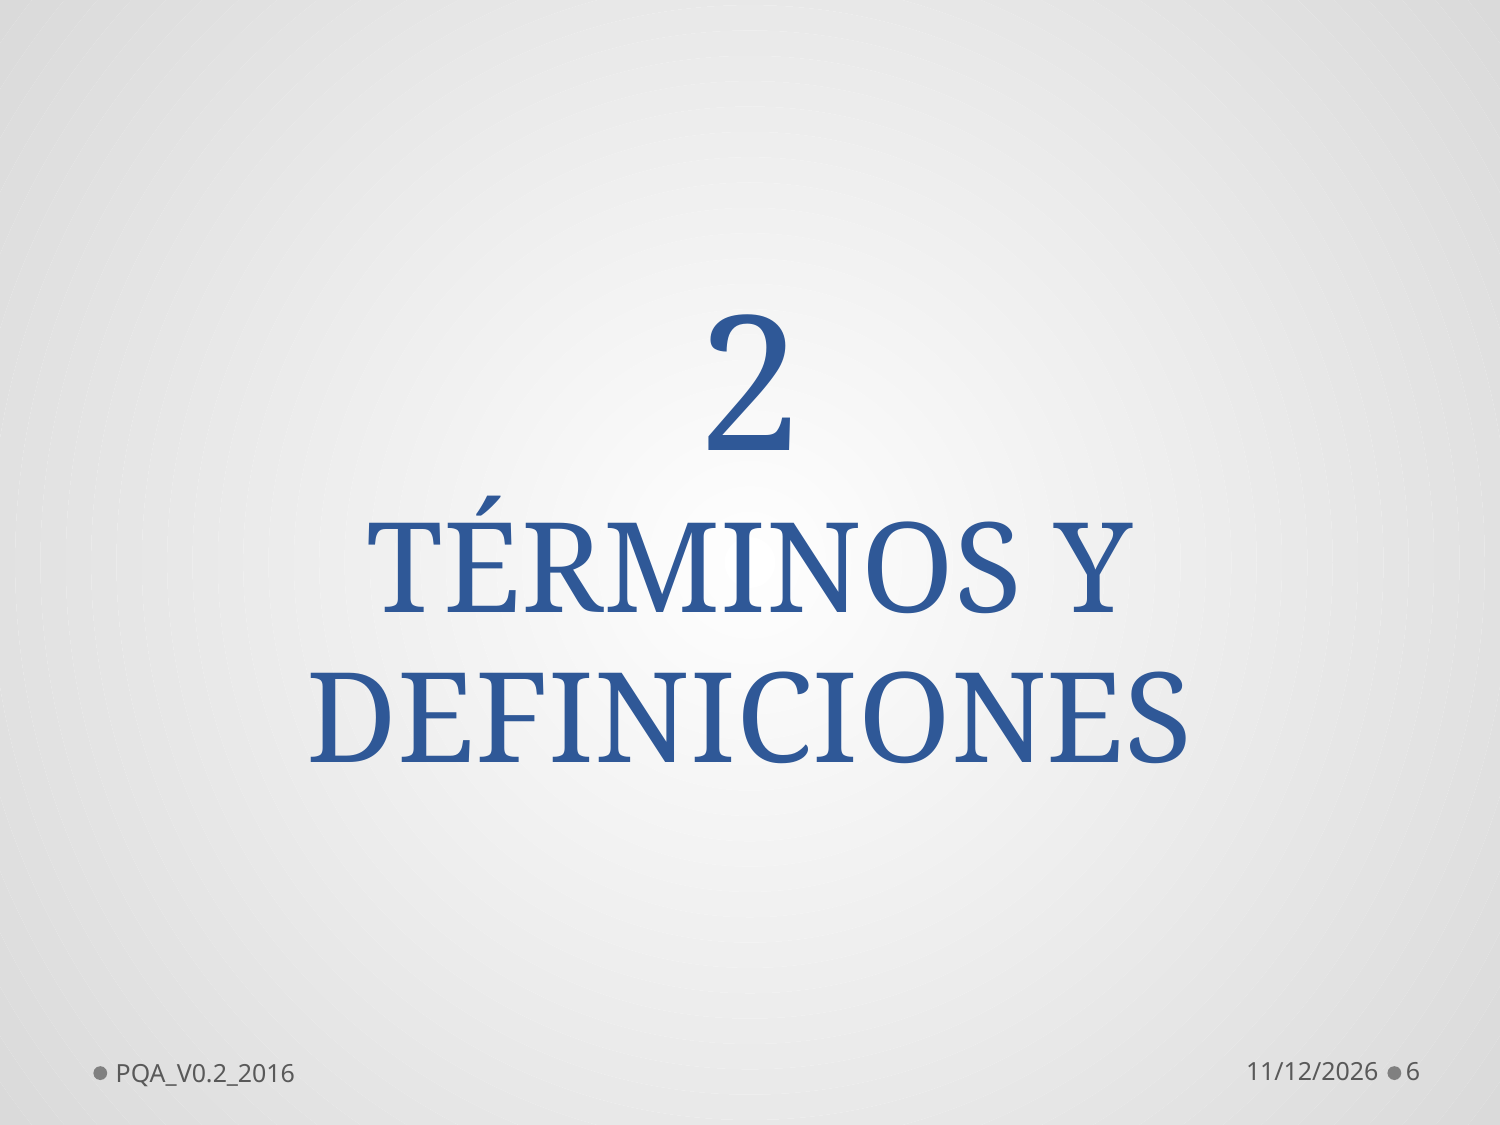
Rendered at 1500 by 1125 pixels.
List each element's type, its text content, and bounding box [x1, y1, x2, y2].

subtitle 2 TÉRMINOS Y DEFINICIONES [0, 255, 1500, 823]
footer PQA_V0.2_2016 [108, 1042, 703, 1103]
slide_number 6 [1401, 1042, 1494, 1103]
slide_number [1043, 1042, 1386, 1103]
